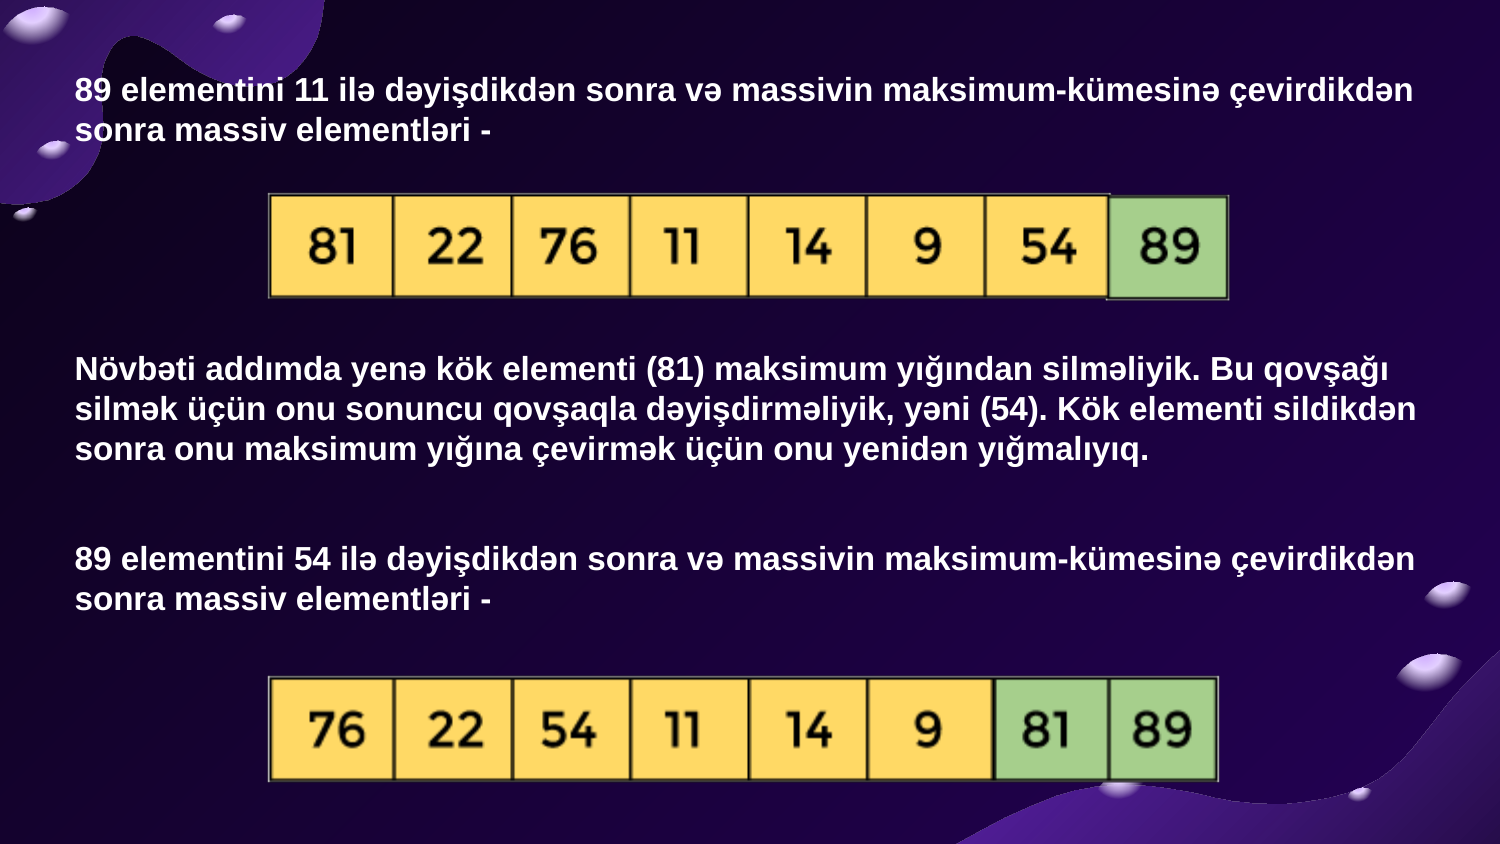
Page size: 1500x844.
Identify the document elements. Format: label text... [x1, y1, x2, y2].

picture [247, 655, 1253, 797]
text_box 89 elementini 54 ilə dəyişdikdən sonra və massivin maksimum-kümesinə çevirdikdən sonra massiv elementləri - [67, 529, 1433, 705]
text_box 89 elementini 11 ilə dəyişdikdən sonra və massivin maksimum-kümesinə çevirdikdən sonra massiv elementləri - [67, 61, 1433, 156]
picture [247, 173, 1253, 315]
text_box Növbəti addımda yenə kök elementi (81) maksimum yığından silməliyik. Bu qovşağı silmək üçün onu sonuncu qovşaqla dəyişdirməliyik, yəni (54). Kök elementi sildikdən sonra onu maksimum yığına çevirmək üçün onu yenidən yığmalıyıq. [67, 339, 1433, 475]
